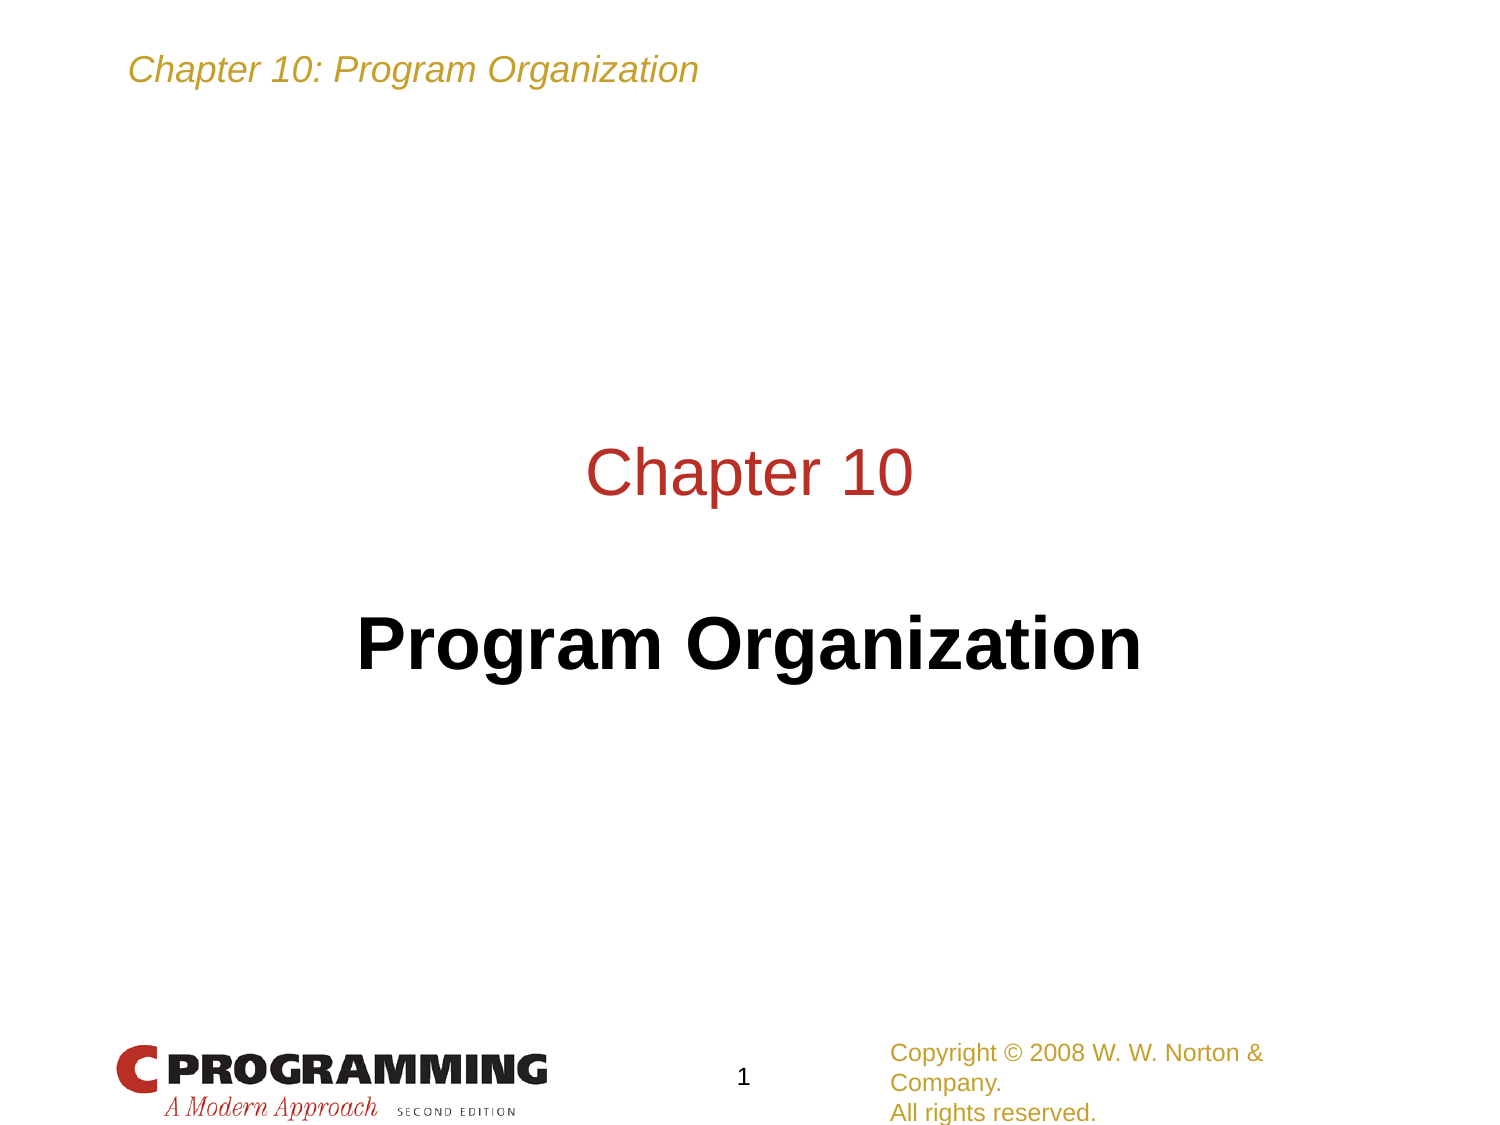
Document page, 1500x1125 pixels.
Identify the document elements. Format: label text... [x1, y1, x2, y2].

slide_number 1 [687, 1049, 801, 1101]
title Chapter 10 [112, 375, 1388, 563]
subtitle Program Organization [99, 587, 1400, 925]
picture [112, 1041, 550, 1123]
footer Copyright © 2008 W. W. Norton & Company. All rights reserved. [874, 1043, 1388, 1119]
